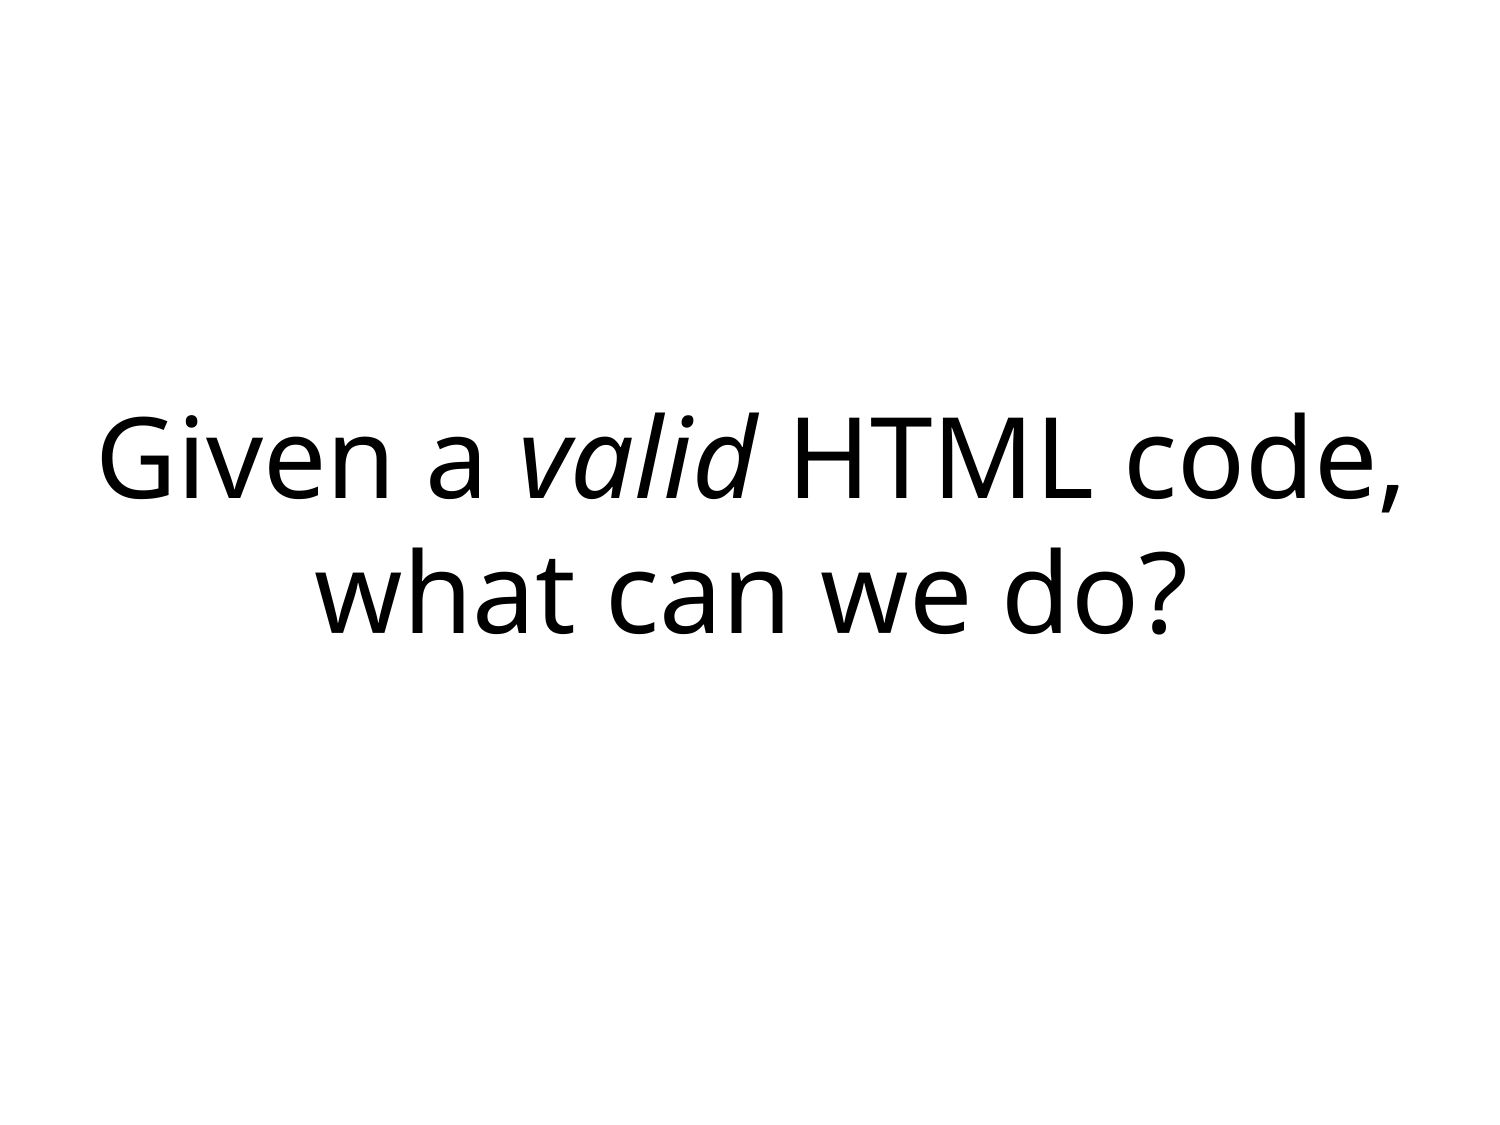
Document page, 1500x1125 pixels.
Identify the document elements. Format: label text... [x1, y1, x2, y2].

title Given a valid HTML code, what can we do? [76, 267, 1427, 776]
